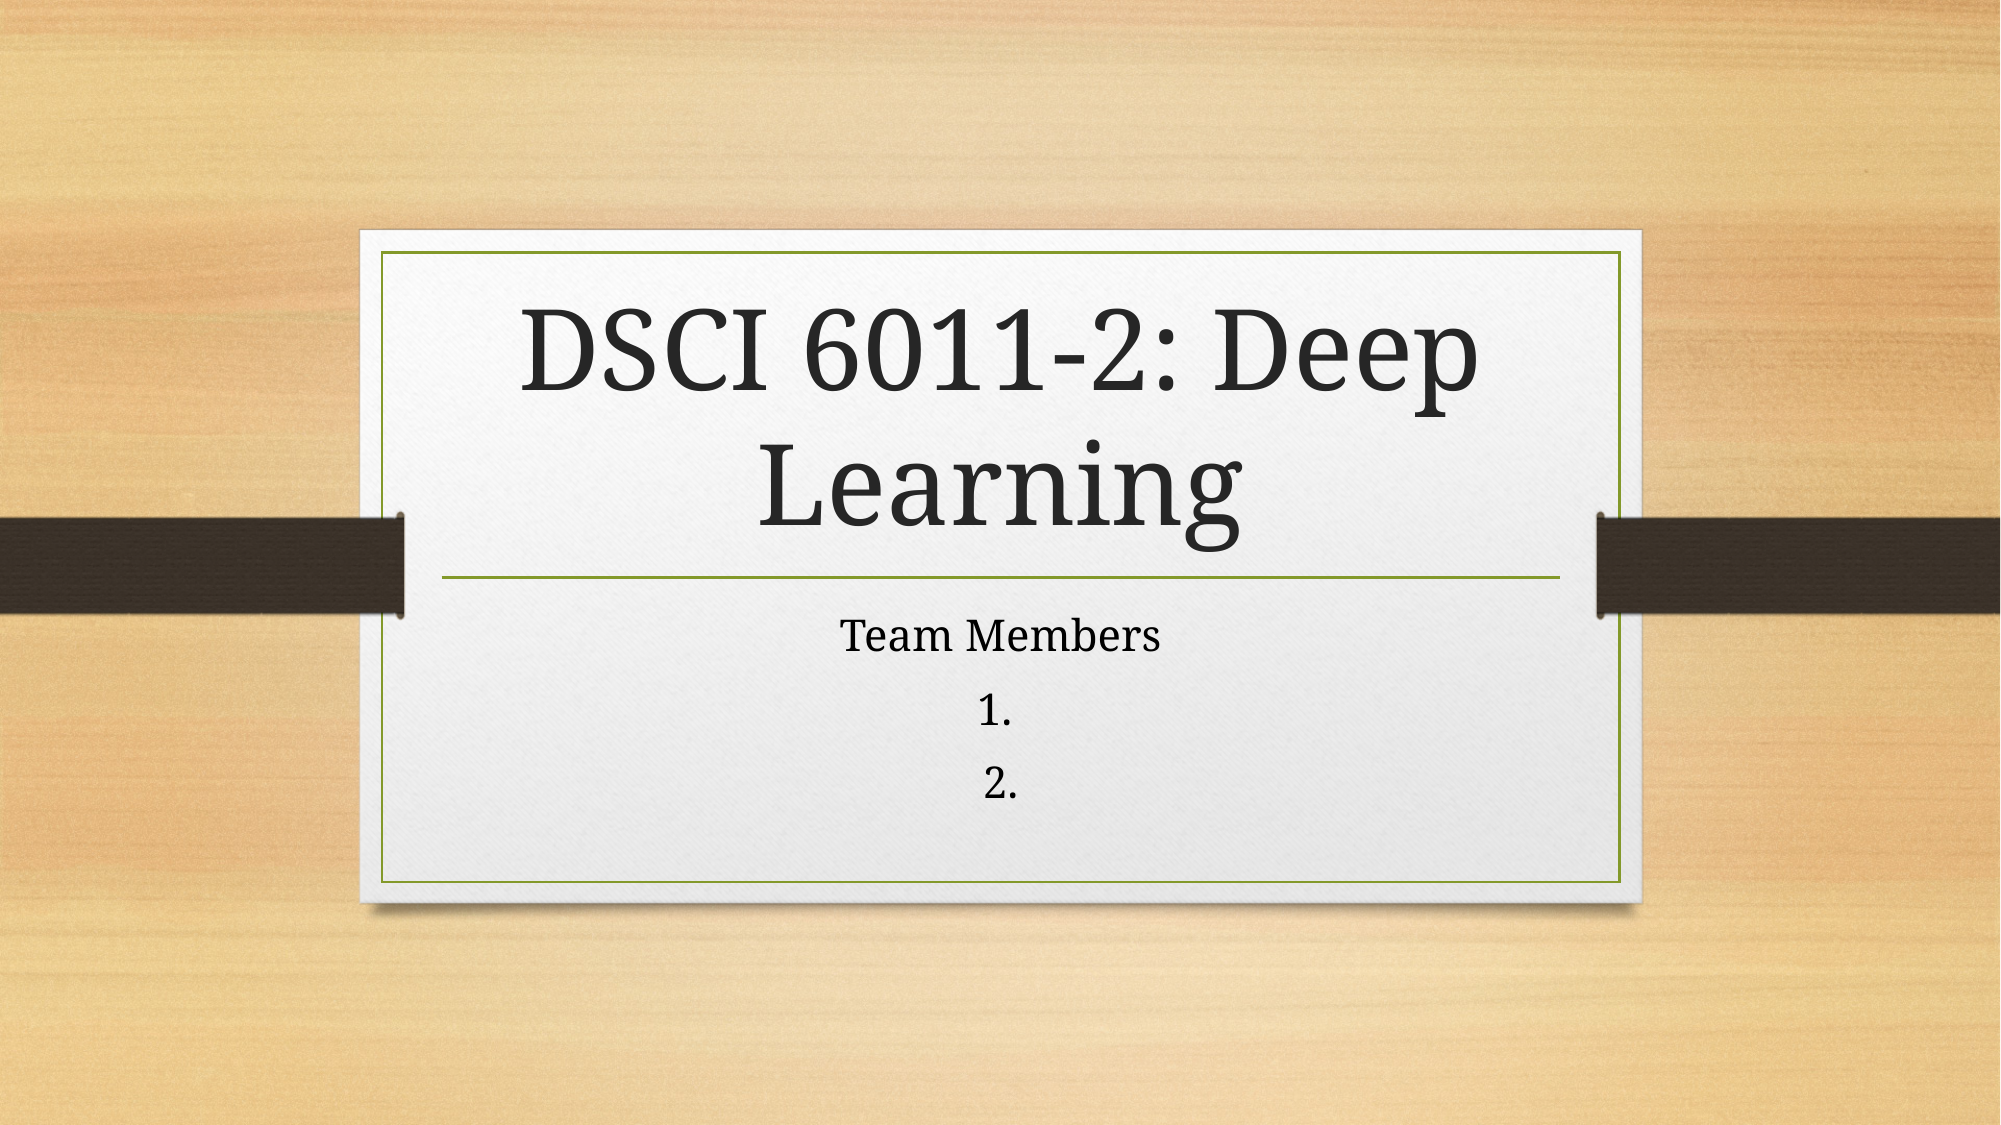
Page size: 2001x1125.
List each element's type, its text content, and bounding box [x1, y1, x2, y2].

title DSCI 6011-2: Deep Learning [441, 306, 1560, 556]
subtitle Team Members 1. 2. [441, 600, 1560, 817]
picture [0, 0, 2001, 1125]
